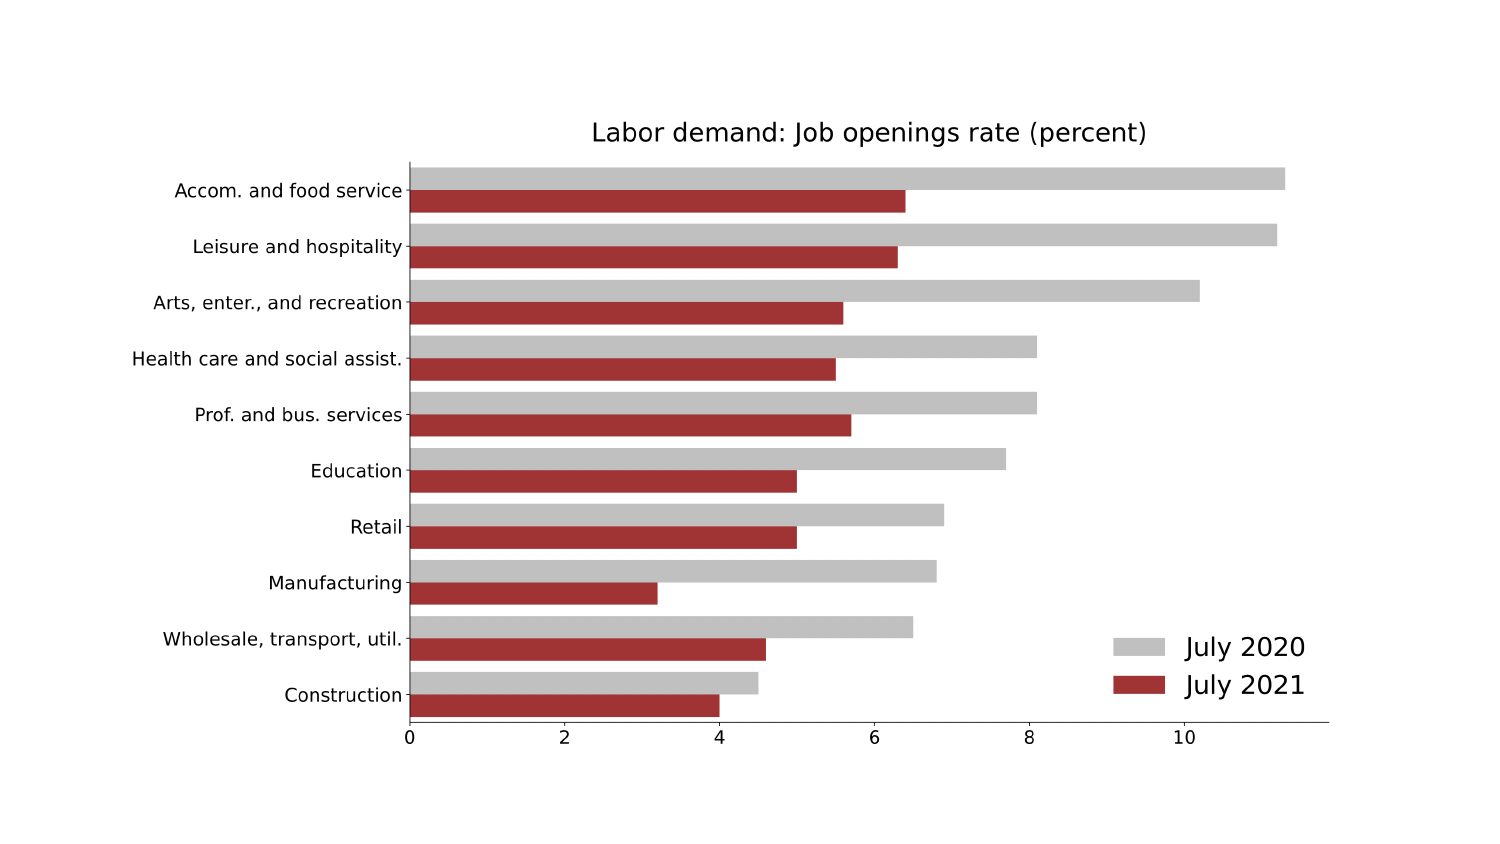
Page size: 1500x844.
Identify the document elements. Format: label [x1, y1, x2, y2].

picture [123, 114, 1336, 755]
